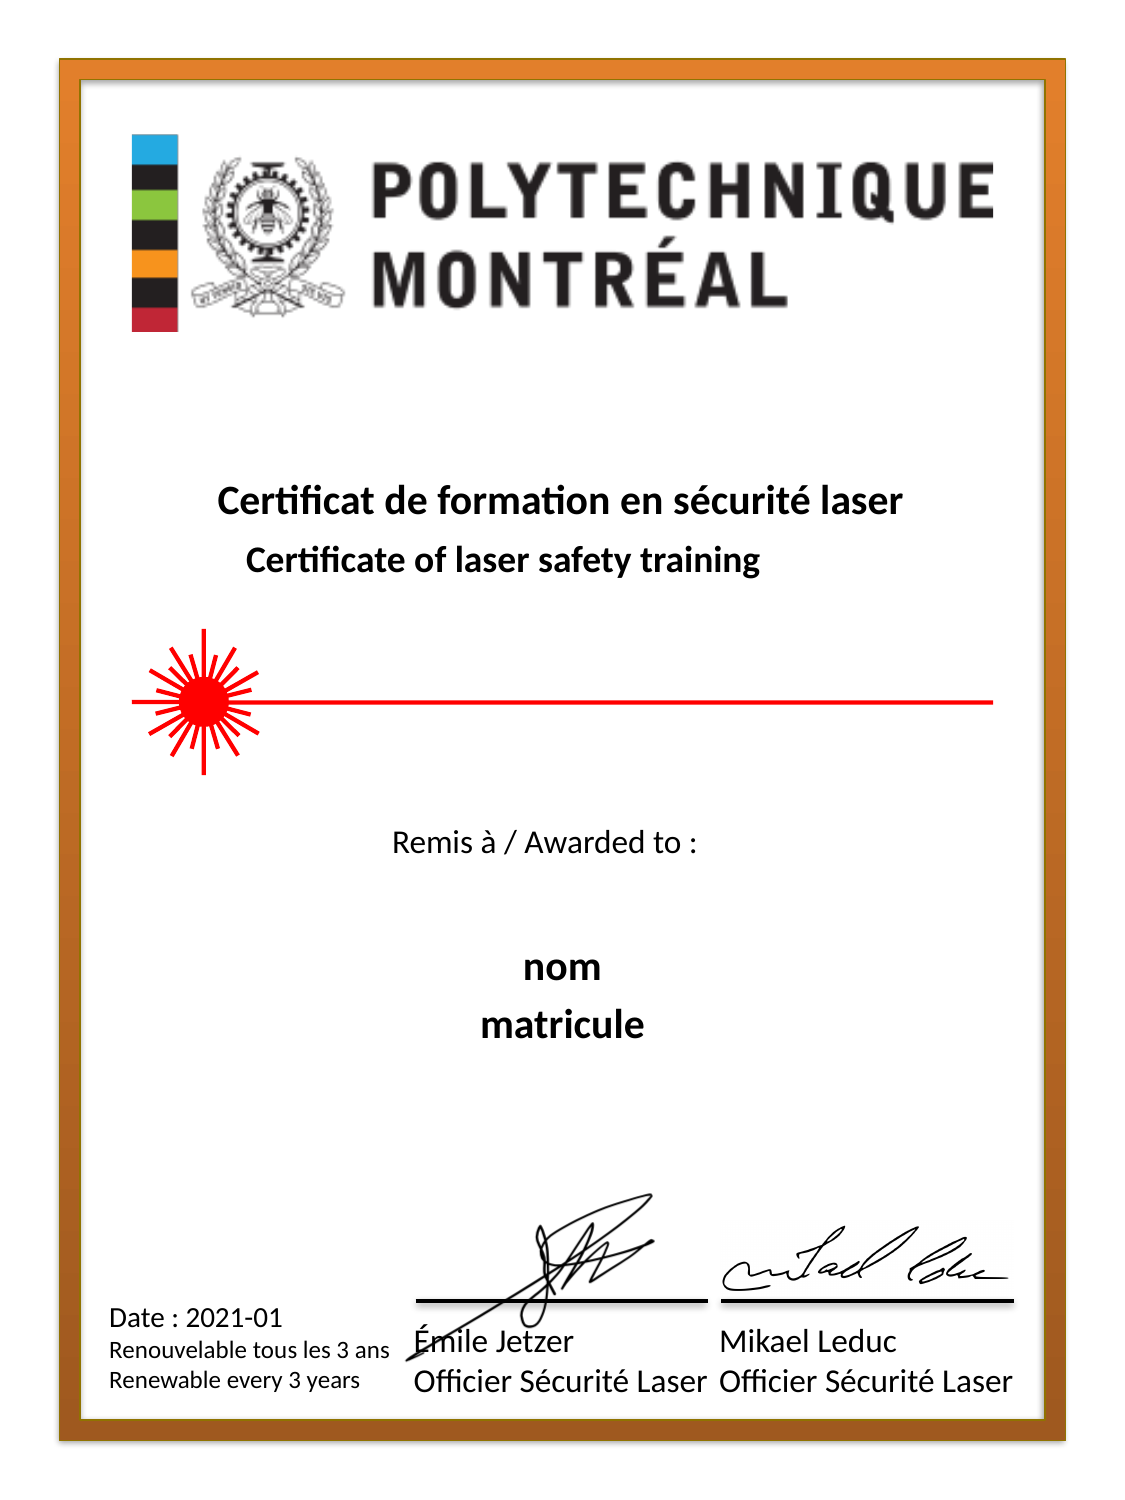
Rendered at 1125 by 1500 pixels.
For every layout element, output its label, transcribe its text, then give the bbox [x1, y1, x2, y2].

text_box [59, 58, 1066, 1441]
text_box Certificat de formation en sécurité laser Certificate of laser safety training [197, 462, 928, 592]
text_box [131, 628, 994, 776]
text_box Date : 2021-01 Renouvelable tous les 3 ans Renewable every 3 years [94, 1291, 398, 1401]
picture [719, 1219, 1014, 1296]
text_box Remis à / Awarded to : [372, 809, 753, 870]
picture [131, 133, 994, 332]
picture [398, 1187, 660, 1368]
text_box nom matricule [324, 928, 801, 1057]
text_box Mikael Leduc Officier Sécurité Laser [726, 1312, 1032, 1407]
text_box Émile Jetzer Officier Sécurité Laser [398, 1312, 726, 1407]
